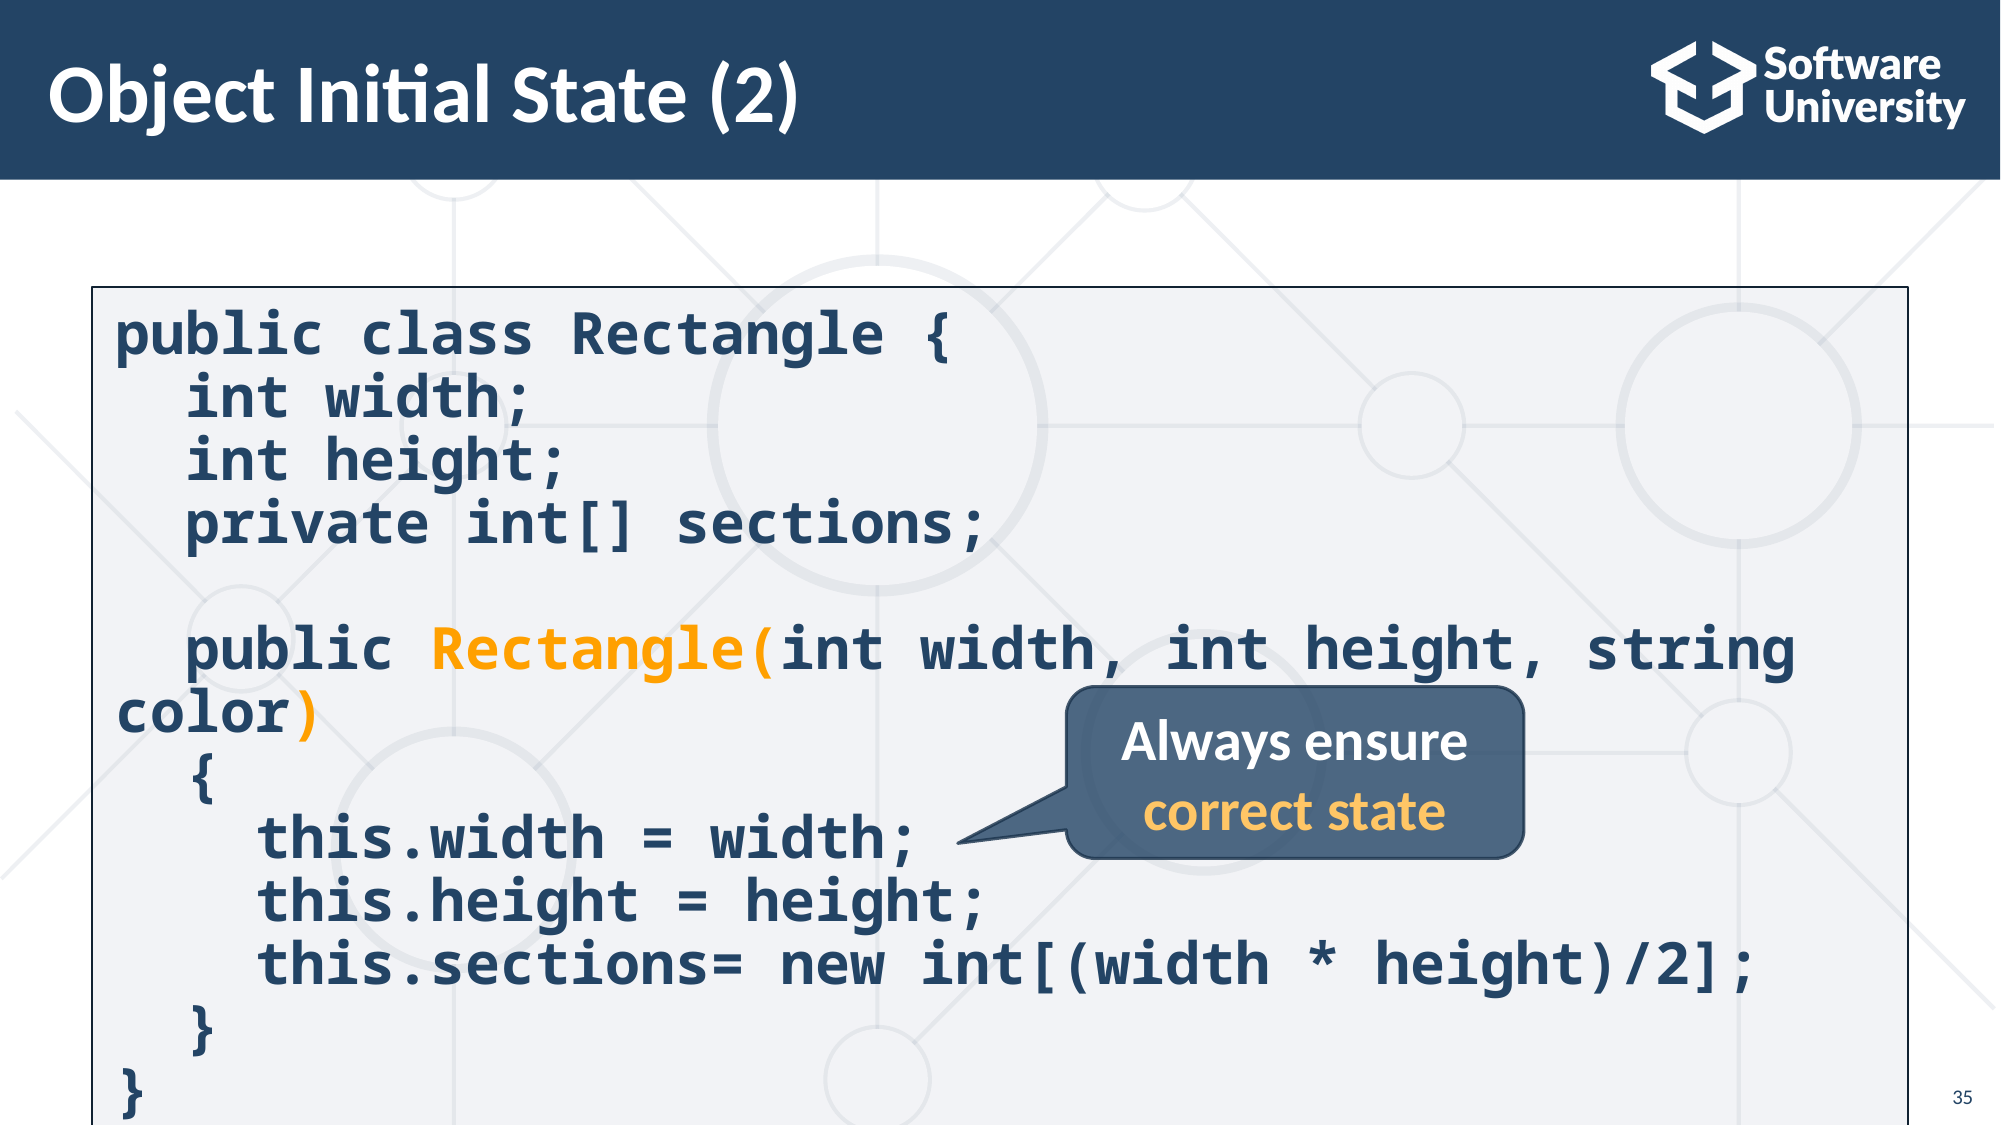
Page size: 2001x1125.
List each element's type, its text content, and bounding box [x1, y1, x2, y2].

text_box Always ensure correct state [955, 684, 1527, 861]
text_box 35 [1927, 1067, 1989, 1117]
picture [1651, 41, 1966, 134]
title Object Initial State (2) [31, 16, 1625, 162]
text_box public class Rectangle { int width; int height; private int[] sections; public Rectangle(int width, int height, string color) { this.width = width; this.height = height; this.sections= new int[(width * height)/2]; } } [92, 286, 1908, 1125]
